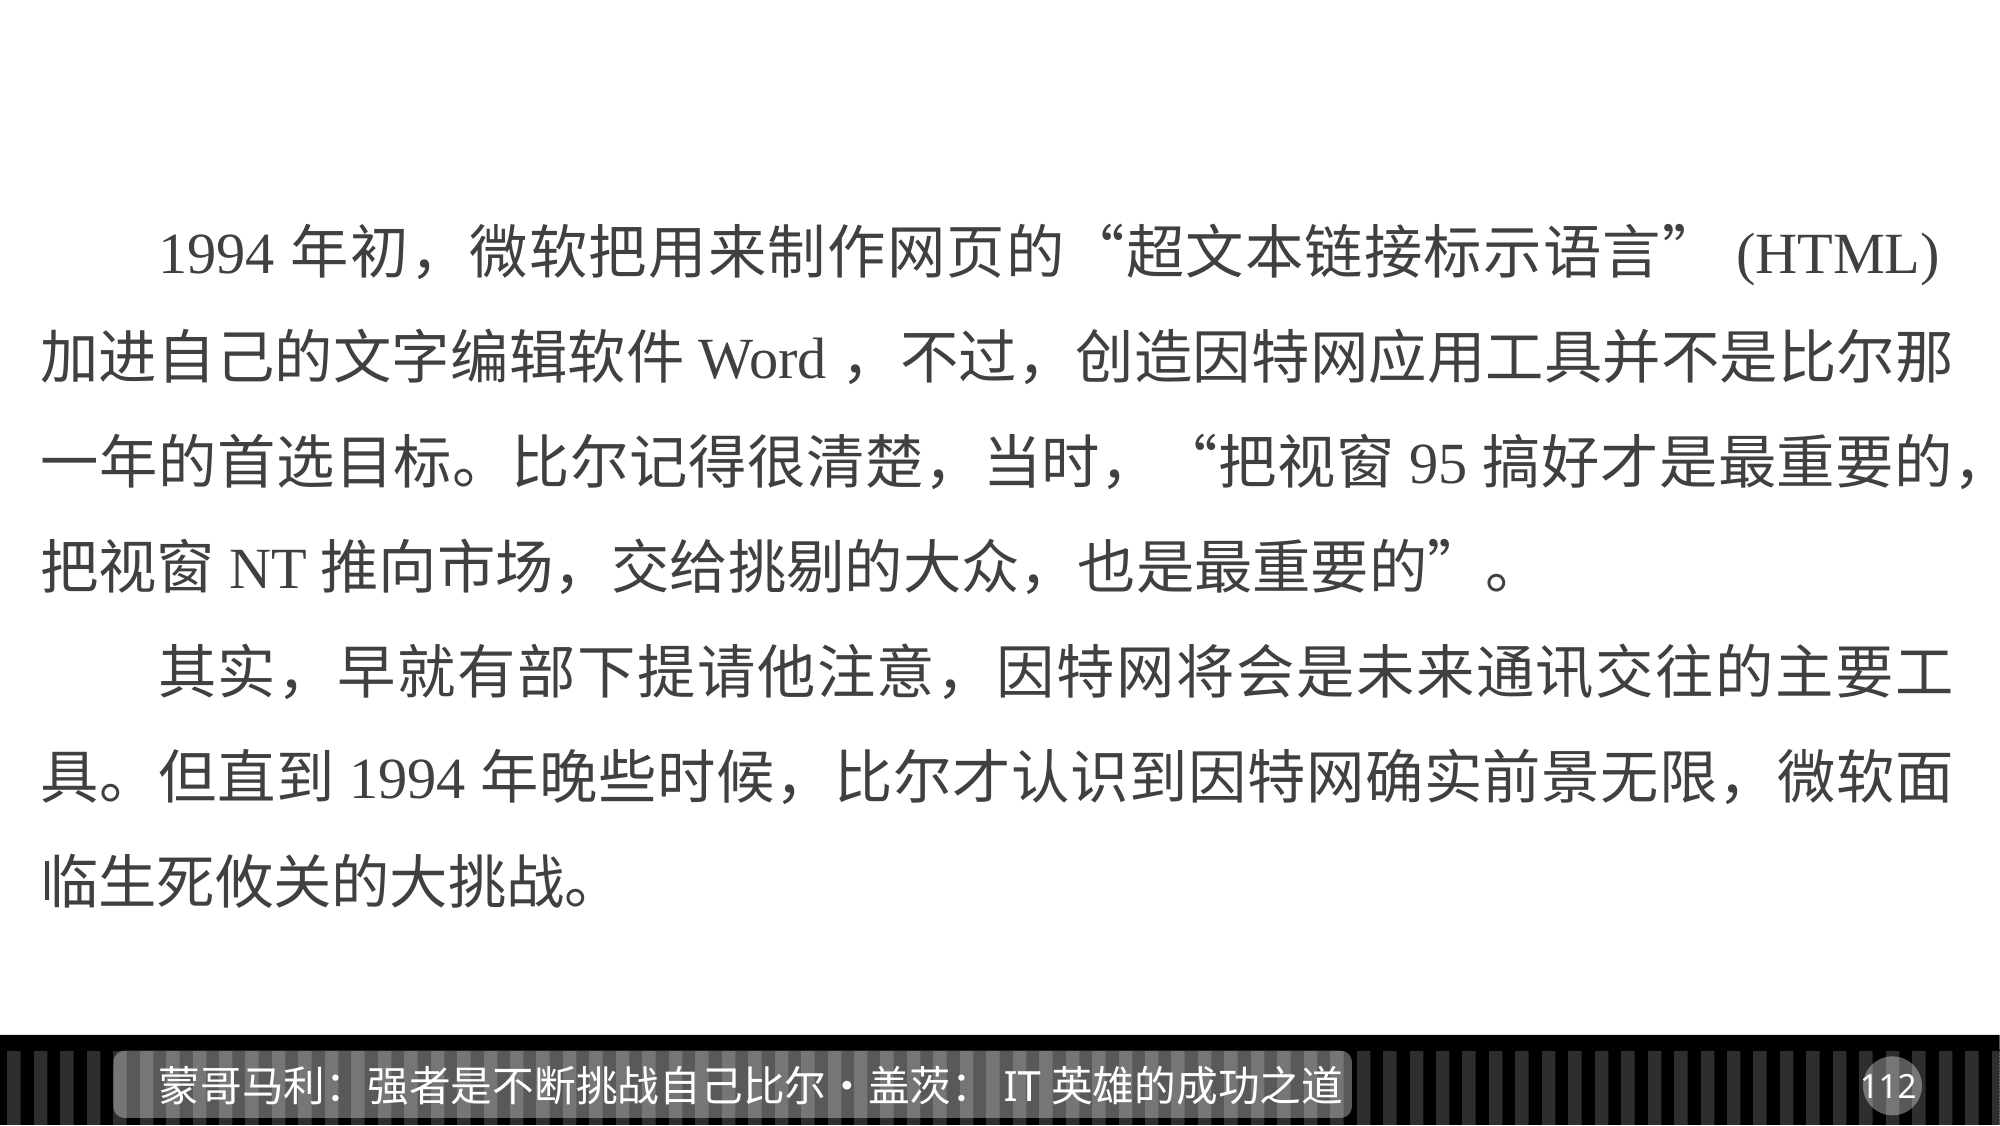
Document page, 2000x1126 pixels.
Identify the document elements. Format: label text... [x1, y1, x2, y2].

text_box 1994年初，微软把用来制作网页的“超文本链接标示语言”(HTML)加进自己的文字编辑软件Word，不过，创造因特网应用工具并不是比尔那一年的首选目标。比尔记得很清楚，当时，“把视窗95搞好才是最重要的，把视窗NT推向市场，交给挑剔的大众，也是最重要的”。 其实，早就有部下提请他注意，因特网将会是未来通讯交往的主要工具。但直到1994年晚些时候，比尔才认识到因特网确实前景无限，微软面临生死攸关的大挑战。 [25, 172, 1969, 923]
